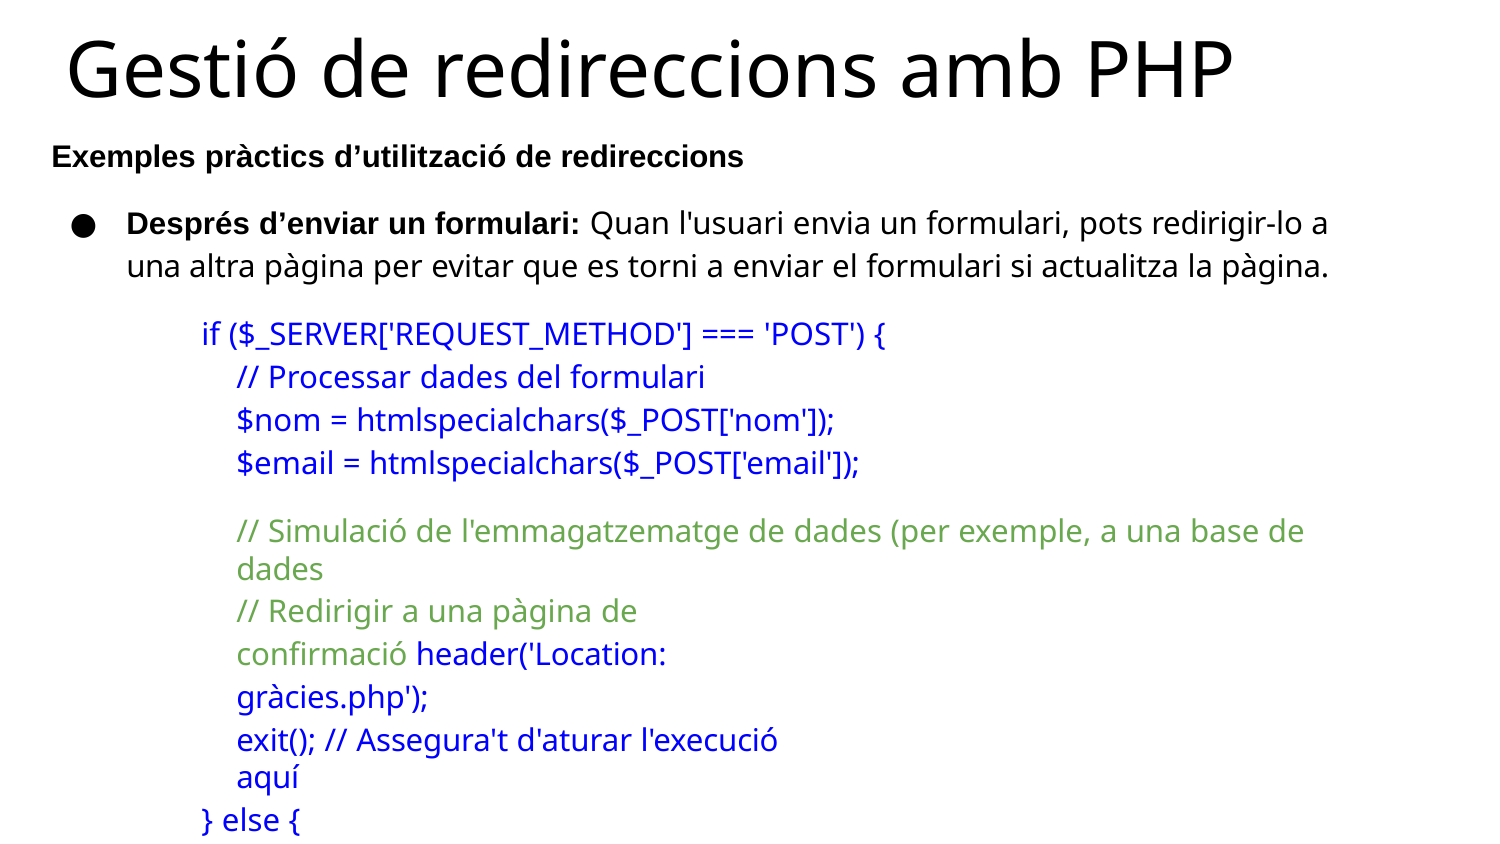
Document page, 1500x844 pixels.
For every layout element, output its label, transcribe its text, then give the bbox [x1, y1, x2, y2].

title Gestió de redireccions amb PHP [63, 16, 1415, 160]
text_box Exemples pràctics d’utilització de redireccions Després d’enviar un formulari: Quan l'usuari envia un formulari, pots redirigir-lo a una altra pàgina per evitar que es torni a enviar el formulari si actualitza la pàgina. if ($_SERVER['REQUEST_METHOD'] === 'POST') { // Processar dades del formulari $nom = htmlspecialchars($_POST['nom']); $email = htmlspecialchars($_POST['email']); // Simulació de l'emmagatzematge de dades (per exemple, a una base de dades // Redirigir a una pàgina de confirmació header('Location: gràcies.php'); exit(); // Assegura't d'aturar l'execució aquí } else { echo "Accés no autoritzat."; } [49, 133, 1352, 844]
